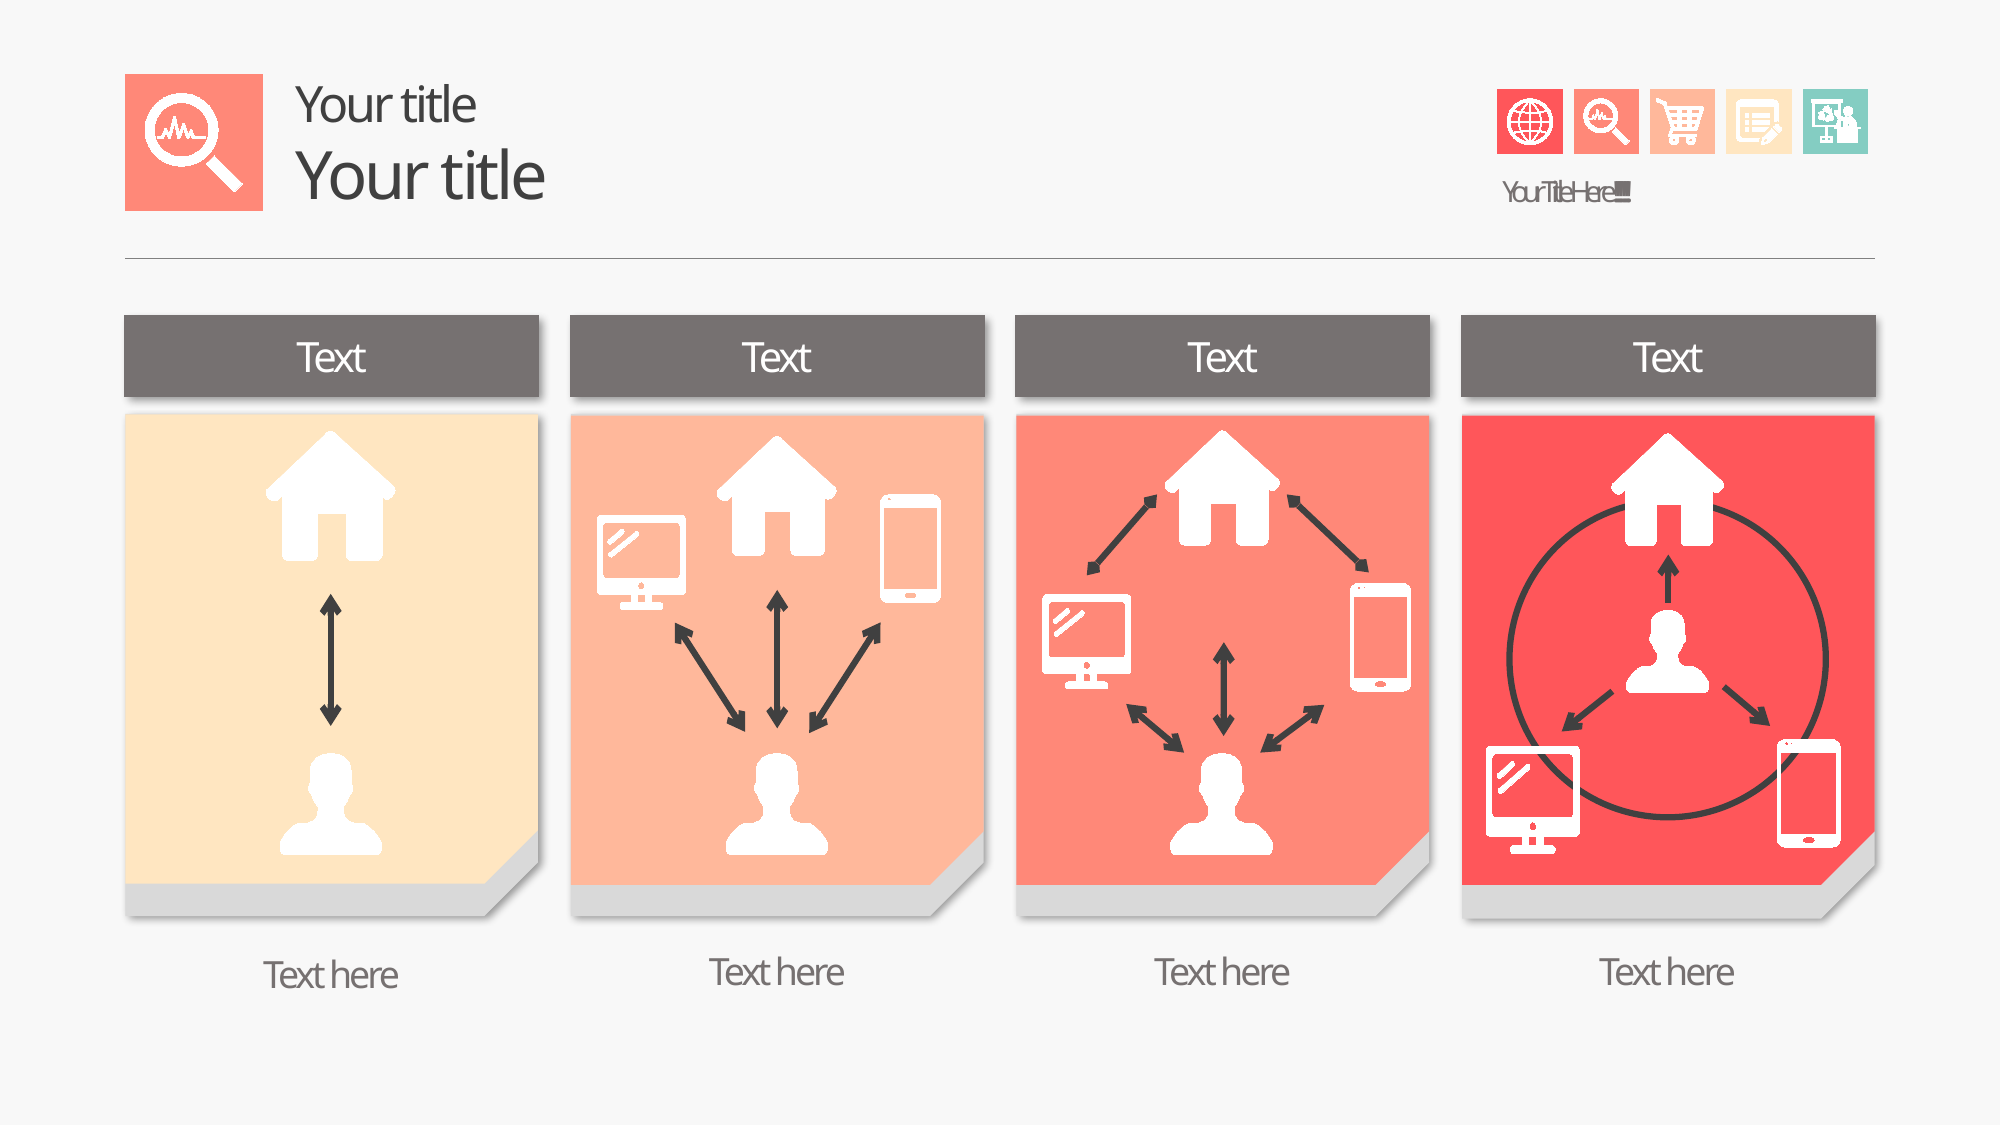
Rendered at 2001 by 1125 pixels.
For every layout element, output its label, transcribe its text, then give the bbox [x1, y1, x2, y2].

text_box [1777, 739, 1841, 848]
text_box [1611, 433, 1724, 546]
text_box [1015, 315, 1430, 397]
text_box [1170, 753, 1273, 855]
text_box [266, 431, 396, 561]
text_box Text [281, 323, 382, 389]
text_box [125, 74, 262, 211]
text_box [726, 753, 828, 855]
text_box [1015, 414, 1431, 886]
text_box Text [1618, 323, 1719, 389]
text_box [1723, 686, 1771, 726]
text_box Your title Your title [281, 65, 1441, 220]
text_box [569, 414, 985, 886]
text_box [880, 494, 941, 603]
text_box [1486, 746, 1580, 854]
text_box [1460, 833, 1876, 920]
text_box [1126, 703, 1185, 753]
text_box [1165, 430, 1280, 546]
text_box Text here [570, 941, 984, 1001]
text_box [1461, 315, 1876, 397]
text_box [1460, 414, 1876, 886]
text_box [717, 436, 837, 556]
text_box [1042, 594, 1131, 689]
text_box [809, 622, 881, 734]
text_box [1260, 704, 1325, 753]
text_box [597, 515, 686, 610]
text_box [124, 831, 540, 918]
text_box [124, 413, 540, 885]
text_box [1350, 583, 1411, 692]
text_box Text here [125, 943, 538, 1004]
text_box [1286, 494, 1369, 573]
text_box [674, 622, 746, 732]
text_box Text [726, 323, 828, 389]
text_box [1487, 89, 1875, 217]
text_box Text here [1016, 941, 1430, 1001]
text_box Text here [1446, 941, 1890, 1001]
text_box [124, 315, 539, 397]
text_box [569, 833, 985, 918]
text_box [280, 753, 382, 855]
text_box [1561, 691, 1613, 732]
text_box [1086, 494, 1158, 576]
text_box [570, 315, 985, 397]
text_box [1015, 832, 1431, 918]
text_box Text [1172, 323, 1273, 389]
text_box [1508, 505, 1827, 819]
